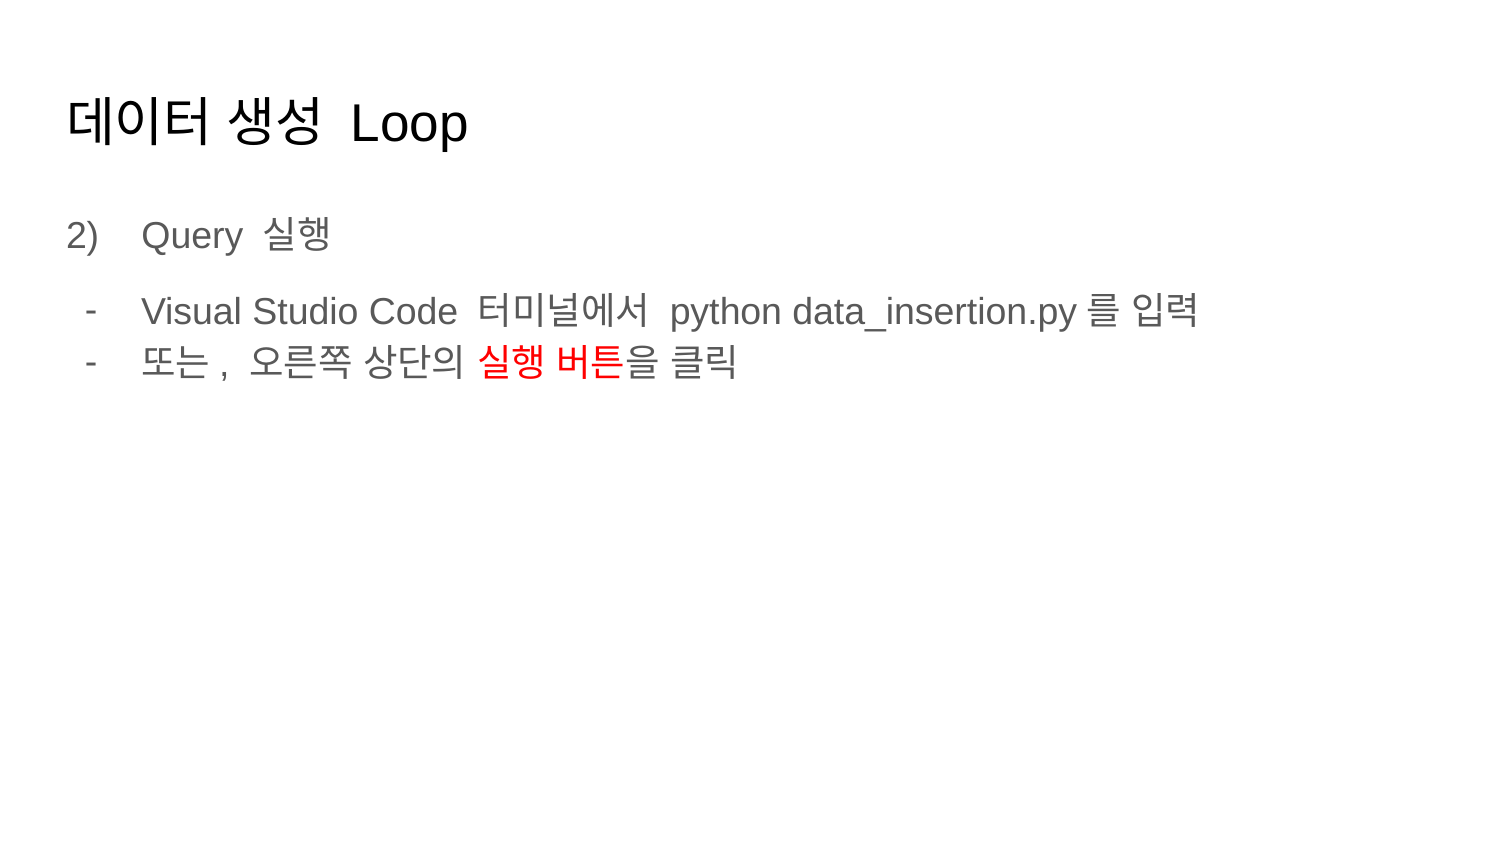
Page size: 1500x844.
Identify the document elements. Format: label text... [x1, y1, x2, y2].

list 2) Query 실행 Visual Studio Code 터미널에서 python data_insertion.py를 입력 또는, 오른쪽 상단의 실행 버튼을 클릭 [51, 189, 1449, 750]
title 데이터 생성 Loop [51, 72, 1449, 167]
